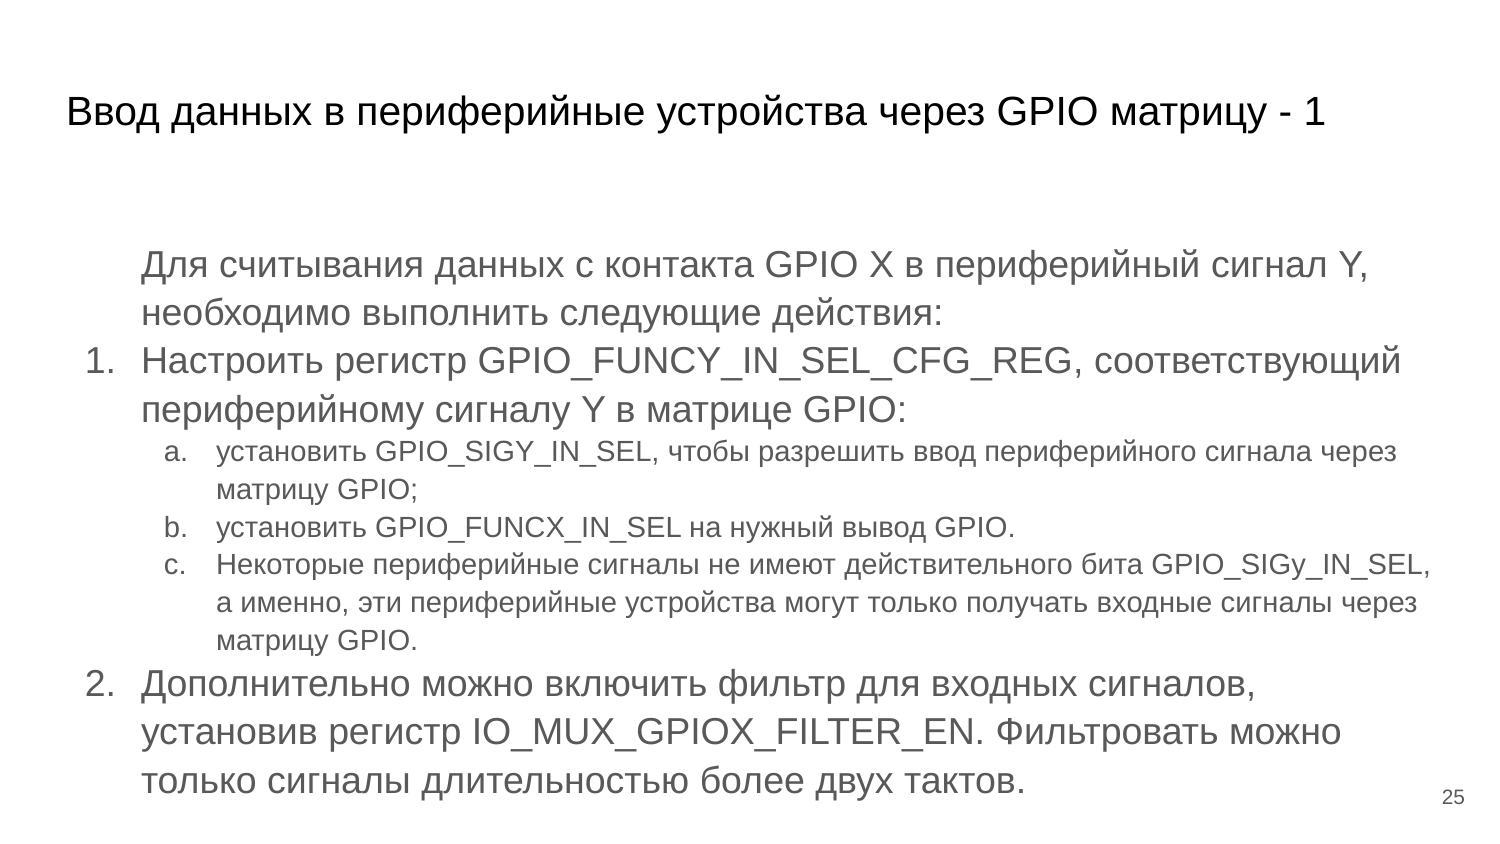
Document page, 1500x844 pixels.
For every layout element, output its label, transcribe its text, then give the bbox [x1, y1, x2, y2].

title Ввод данных в периферийные устройства через GPIO матрицу - 1 [51, 72, 1449, 167]
list Для считывания данных с контакта GPIO X в периферийный сигнал Y, необходимо выполнить следующие действия: Настроить регистр GPIO_FUNCY_IN_SEL_CFG_REG, соответствующий периферийному сигналу Y в матрице GPIO: установить GPIO_SIGY_IN_SEL, чтобы разрешить ввод периферийного сигнала через матрицу GPIO; установить GPIO_FUNCX_IN_SEL на нужный вывод GPIO. Некоторые периферийные сигналы не имеют действительного бита GPIO_SIGy_IN_SEL, а именно, эти периферийные устройства могут только получать входные сигналы через матрицу GPIO. Дополнительно можно включить фильтр для входных сигналов, установив регистр IO_MUX_GPIOX_FILTER_EN. Фильтровать можно только сигналы длительностью более двух тактов. [51, 222, 1449, 830]
slide_number ‹#› [1389, 764, 1480, 830]
